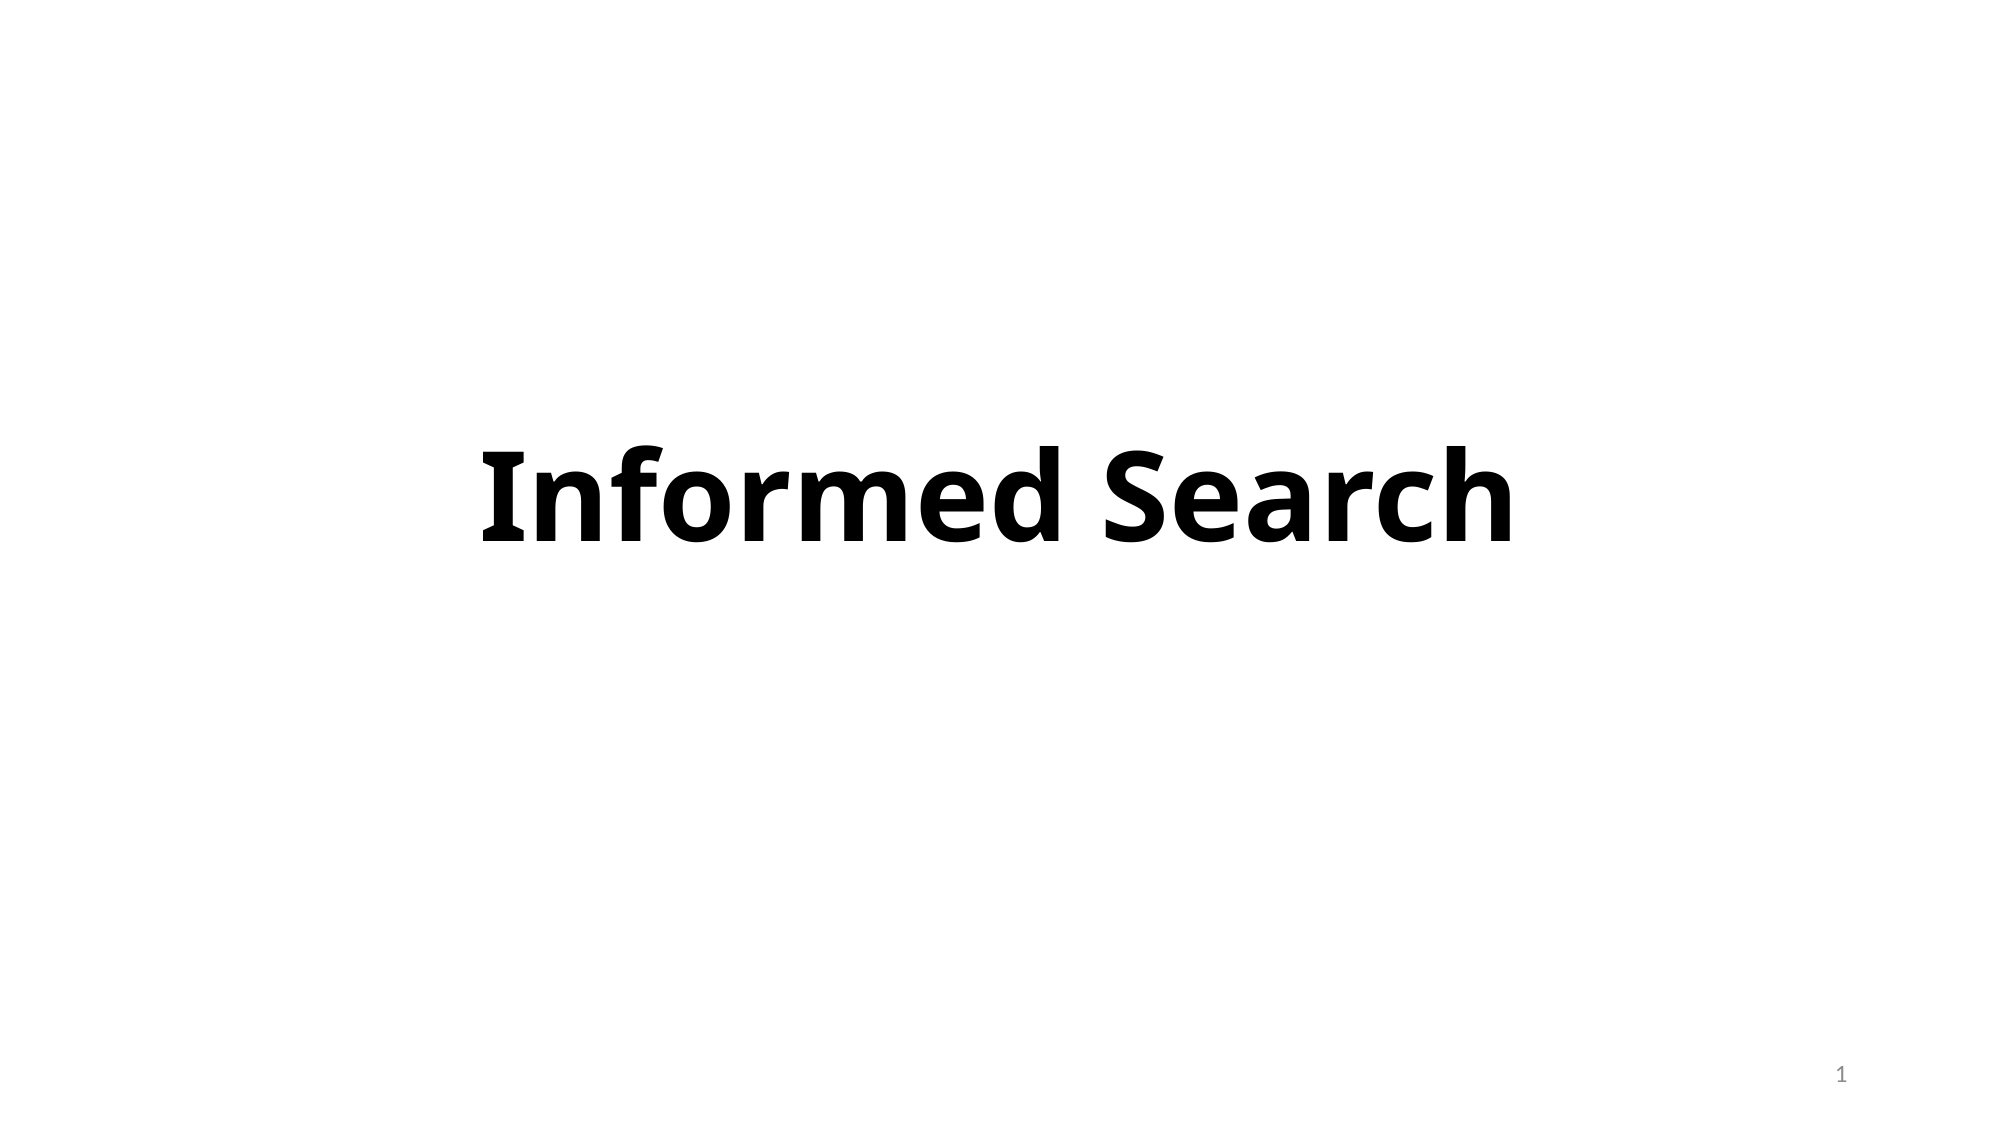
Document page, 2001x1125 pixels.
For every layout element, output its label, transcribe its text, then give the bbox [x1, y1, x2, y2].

title Informed Search [249, 424, 1750, 576]
slide_number 1 [1412, 1042, 1863, 1103]
